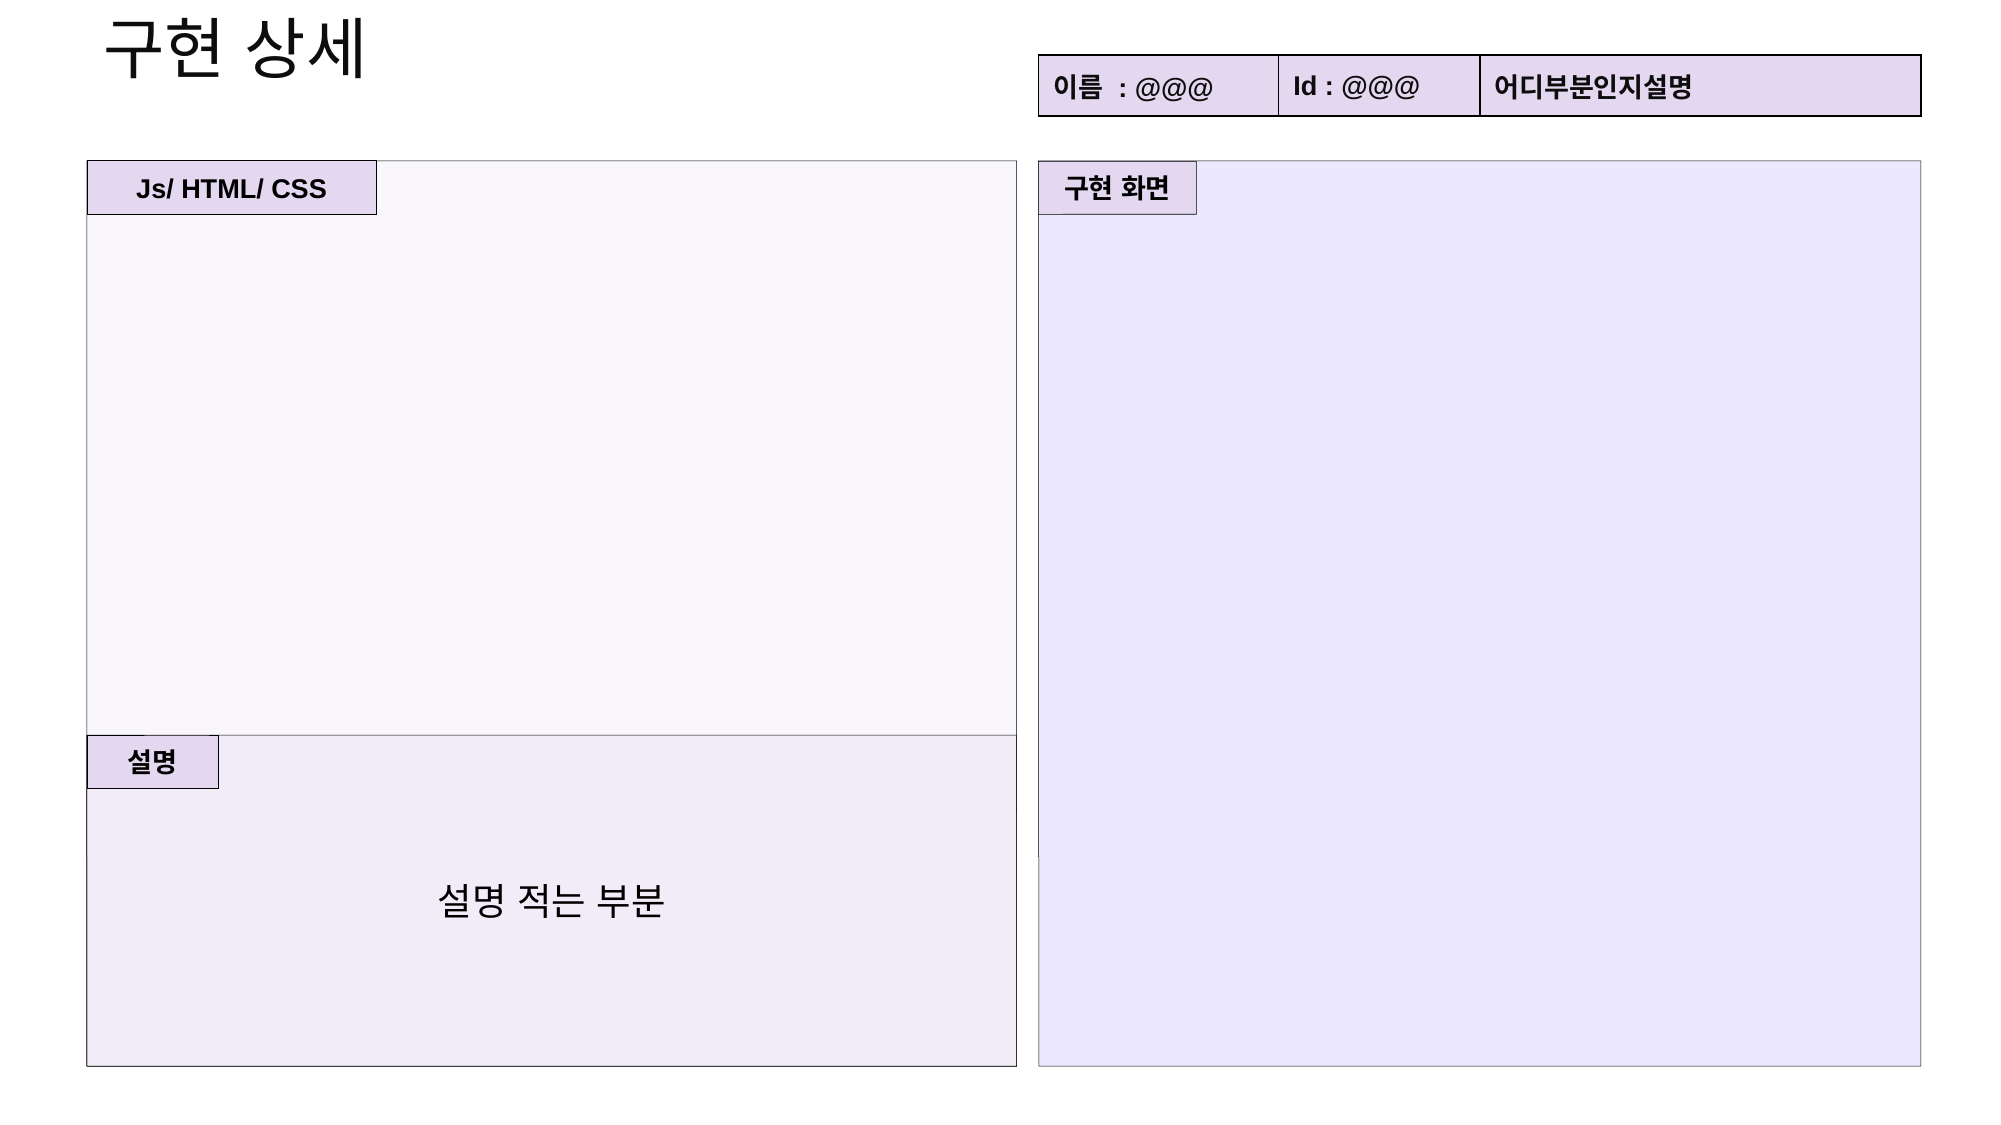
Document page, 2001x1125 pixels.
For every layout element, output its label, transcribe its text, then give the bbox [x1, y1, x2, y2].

text_box 설명 [85, 733, 219, 790]
table_header 어디부분인지설명 [1481, 56, 1920, 115]
text_box [85, 159, 1019, 810]
text_box 설명 적는 부분 [85, 733, 1019, 1068]
text_box Js/ HTML/ CSS [85, 159, 378, 216]
text_box 구현 상세 [88, 0, 735, 95]
text_box 구현 화면 [1036, 159, 1199, 216]
text_box [1036, 159, 1923, 1068]
table_header 이름 : @@@ [1039, 56, 1278, 115]
table_header Id : @@@ [1279, 56, 1479, 115]
